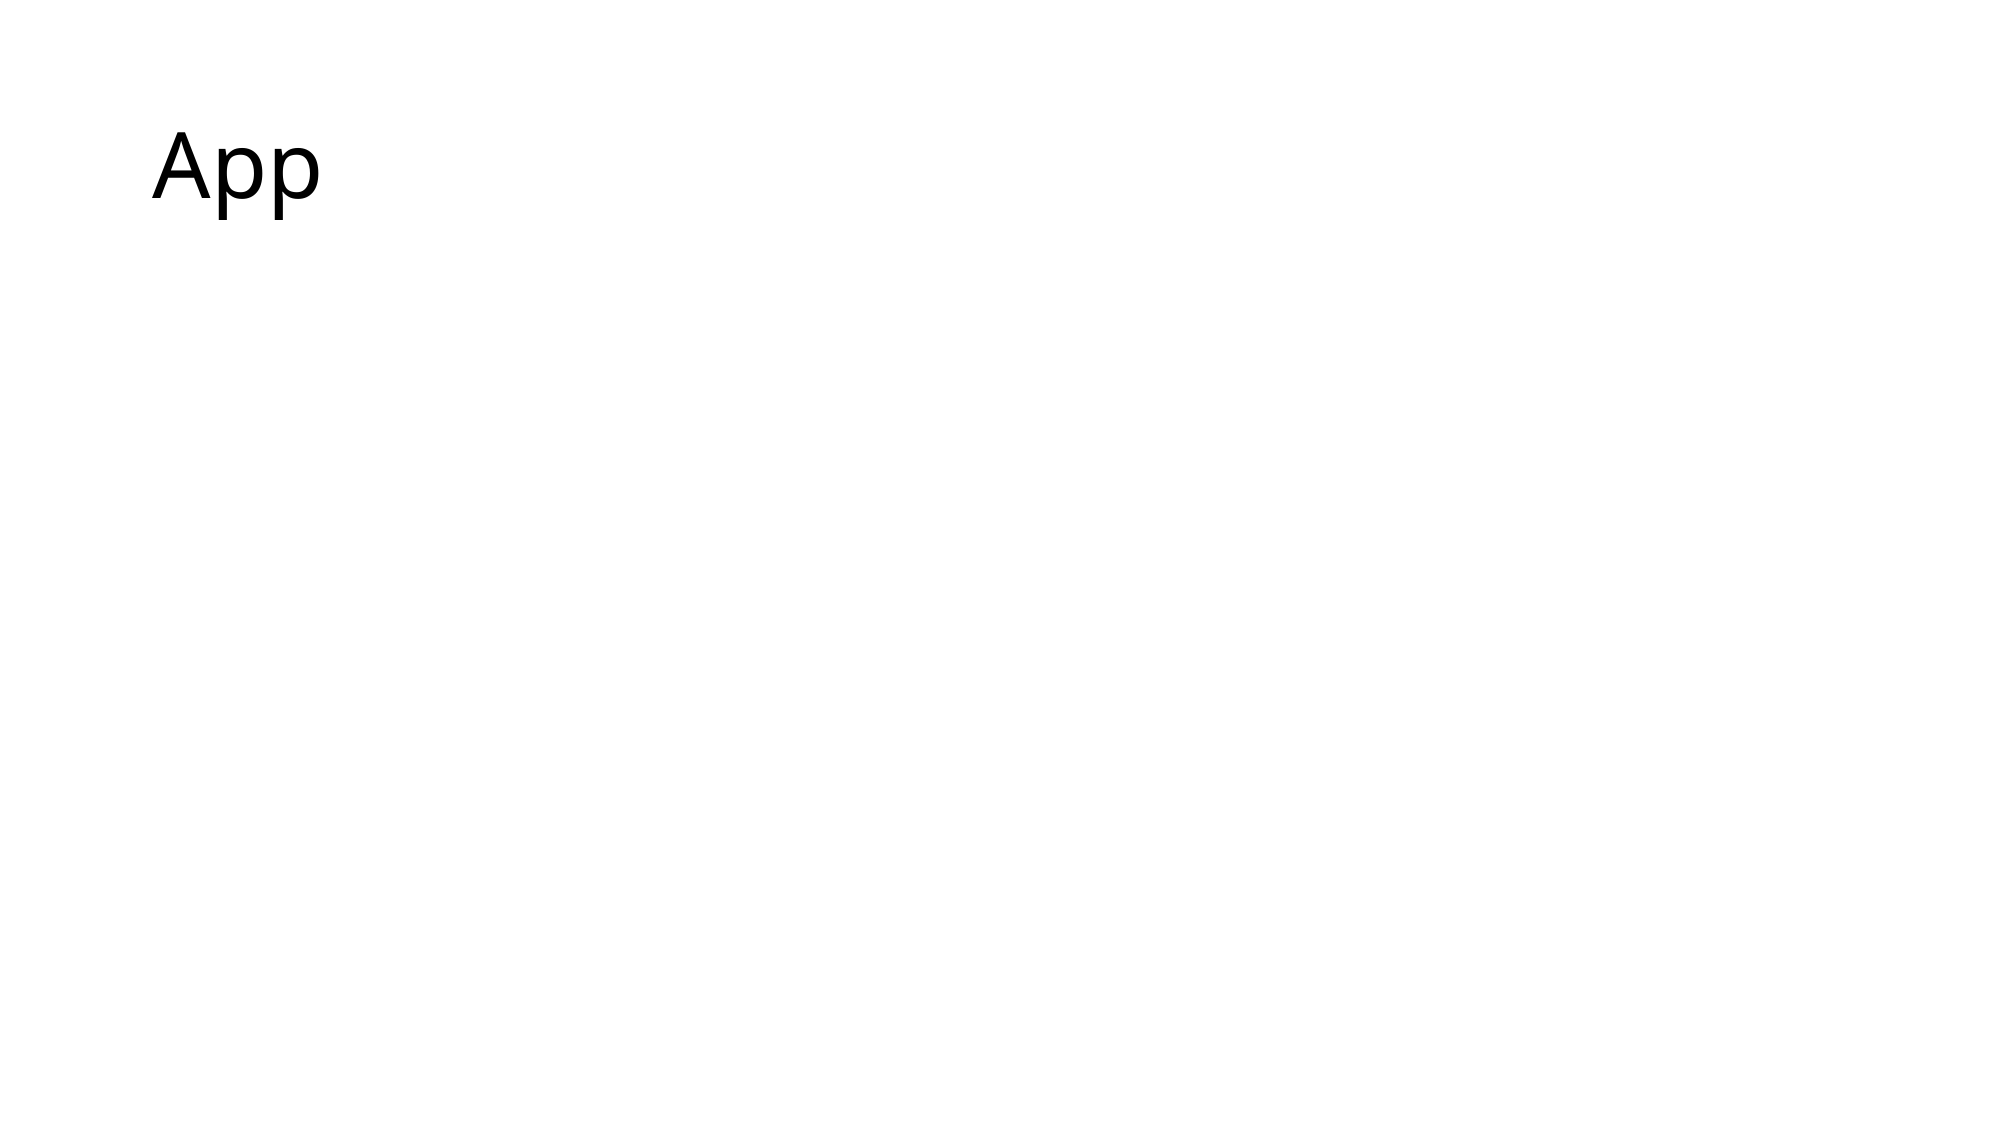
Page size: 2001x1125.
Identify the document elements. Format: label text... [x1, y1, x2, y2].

title App [137, 59, 1863, 278]
